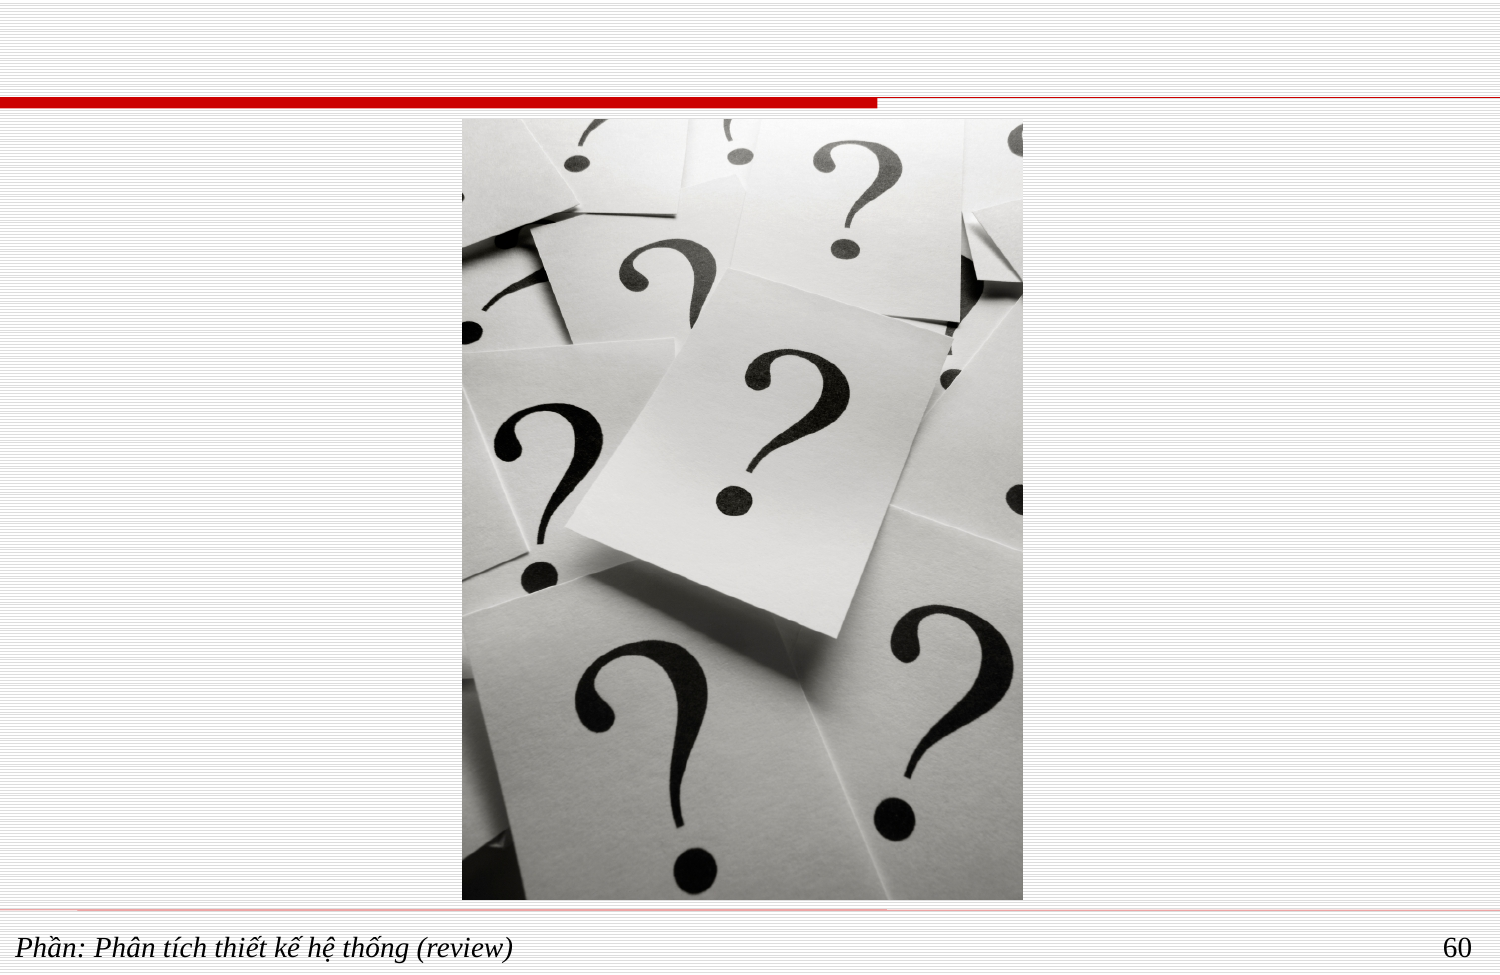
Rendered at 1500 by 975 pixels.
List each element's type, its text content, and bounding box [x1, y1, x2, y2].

picture [462, 119, 1023, 900]
slide_number 60 [1337, 920, 1488, 967]
footer Phần: Phân tích thiết kế hệ thống (review) [0, 920, 1225, 965]
